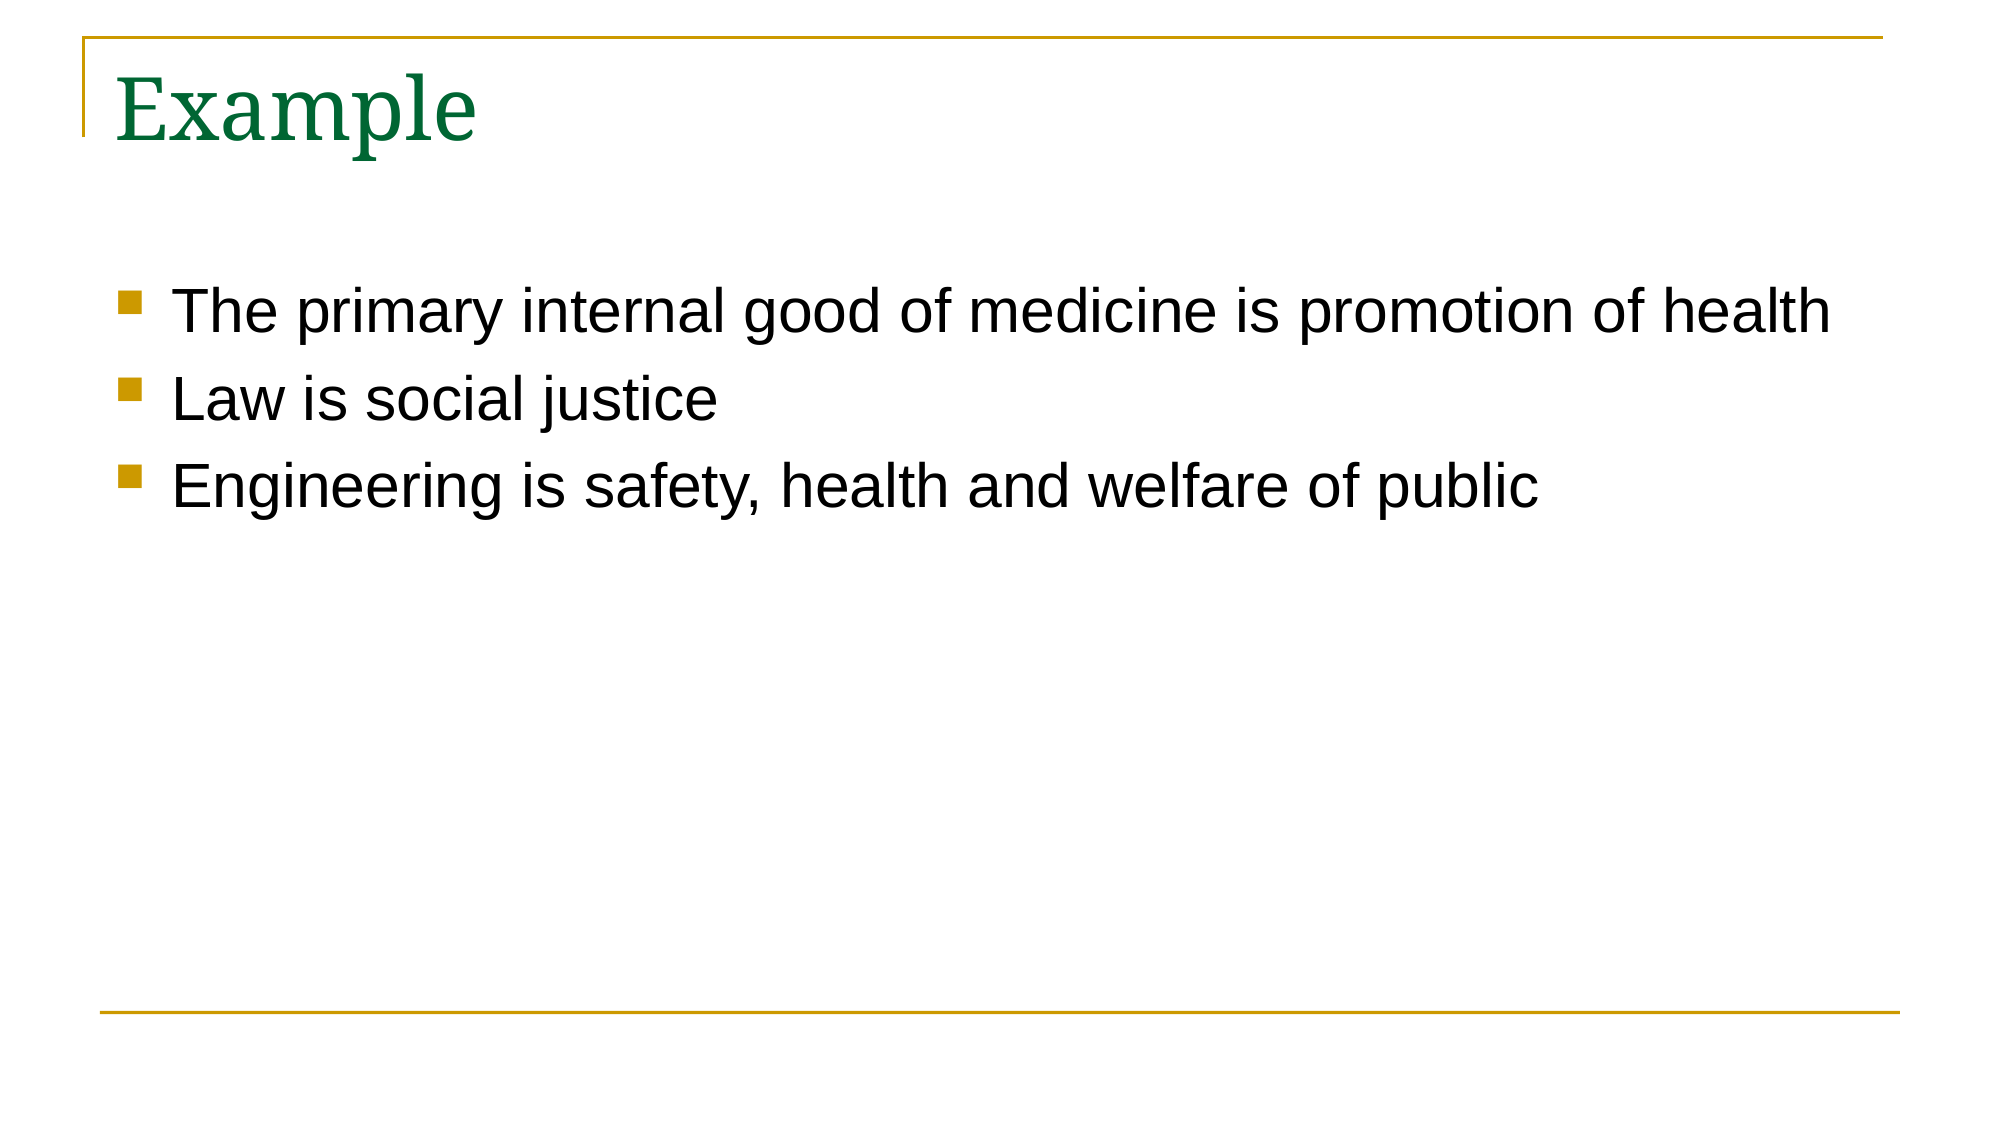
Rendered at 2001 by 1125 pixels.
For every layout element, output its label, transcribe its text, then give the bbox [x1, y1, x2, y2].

title Example [99, 45, 1900, 233]
list The primary internal good of medicine is promotion of health Law is social justice Engineering is safety, health and welfare of public [99, 262, 1900, 1006]
